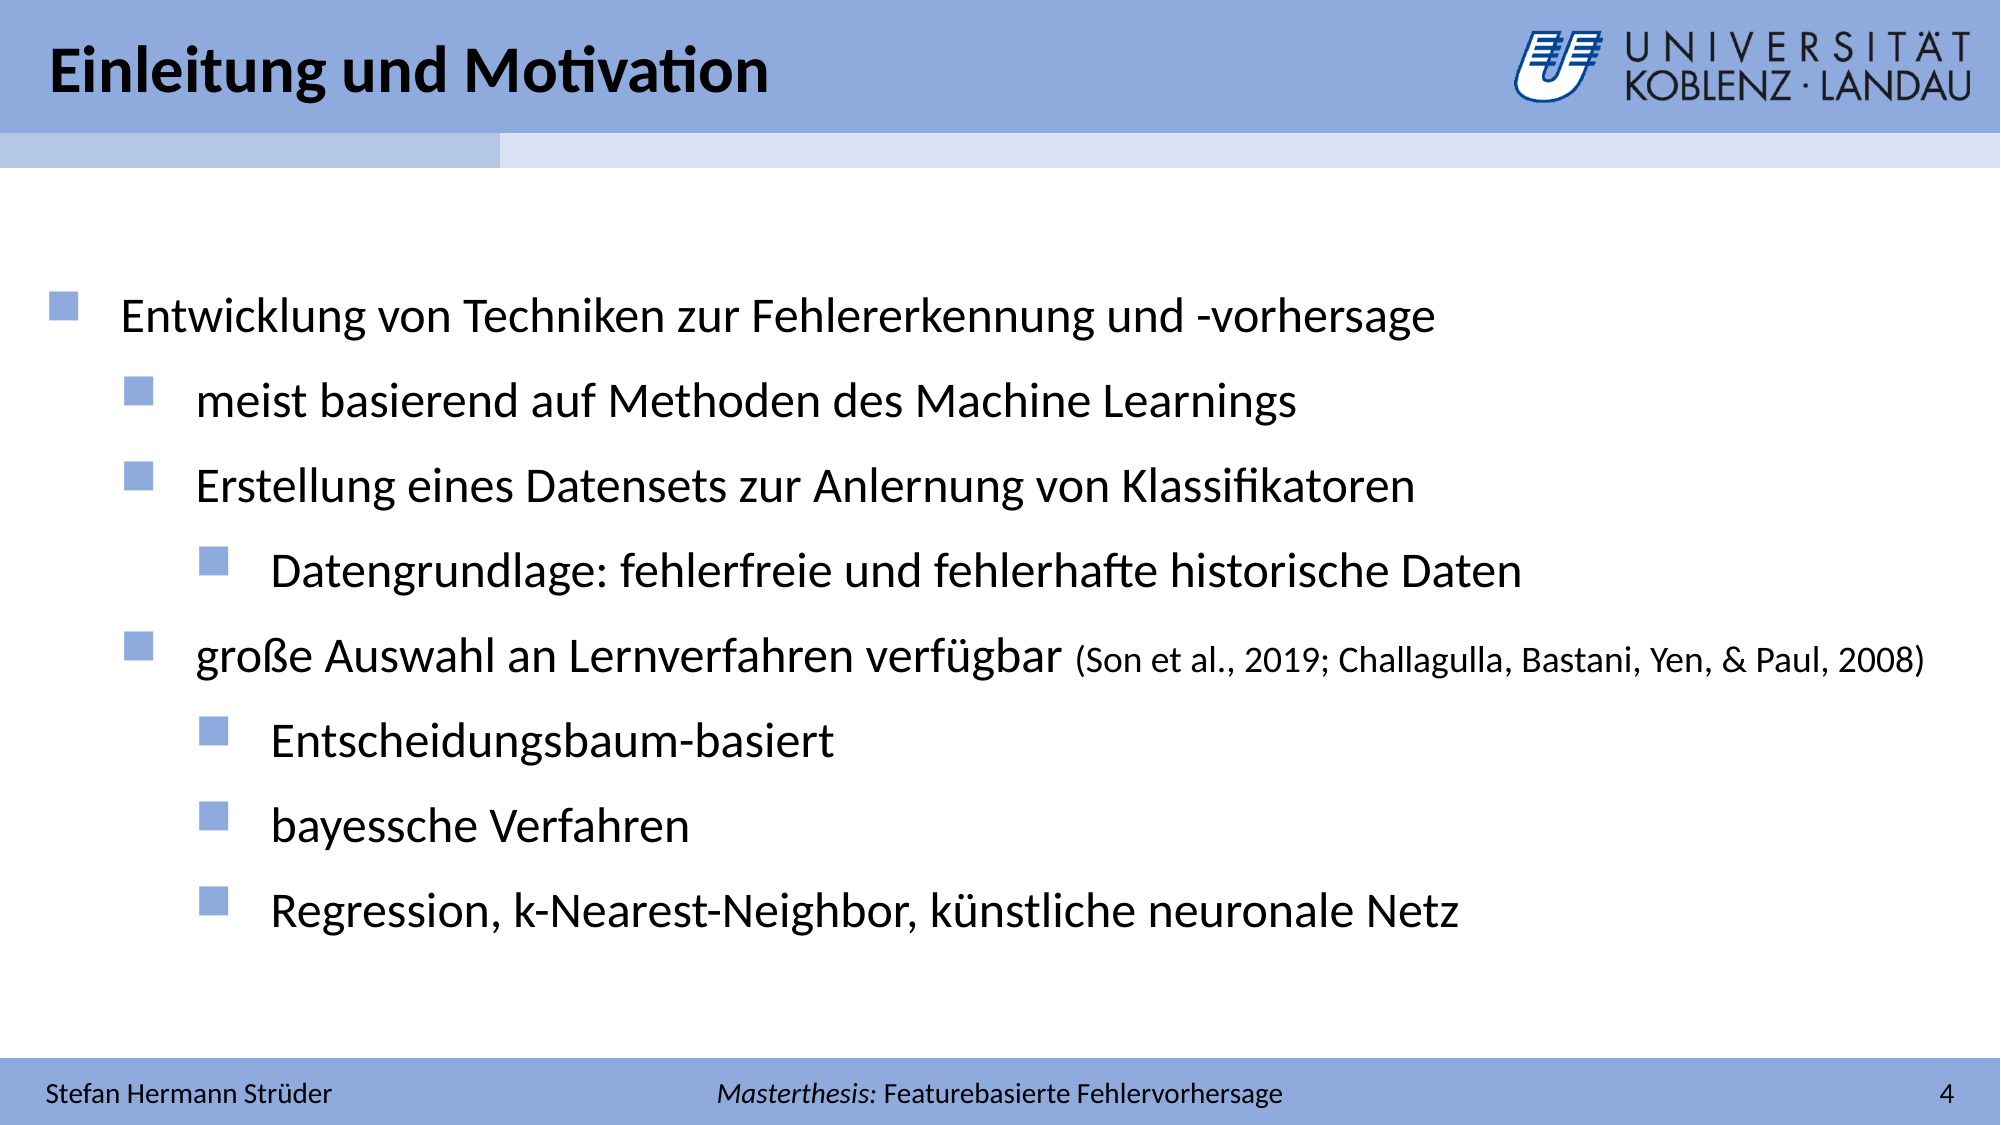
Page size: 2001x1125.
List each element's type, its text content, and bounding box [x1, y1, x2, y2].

table_header [1167, 133, 1333, 168]
text_box Einleitung und Motivation [34, 18, 787, 114]
text_box Entwicklung von Techniken zur Fehlererkennung und -vorhersage meist basierend auf Methoden des Machine Learnings Erstellung eines Datensets zur Anlernung von Klassifikatoren Datengrundlage: fehlerfreie und fehlerhafte historische Daten große Auswahl an Lernverfahren verfügbar (Son et al., 2019; Challagulla, Bastani, Yen, & Paul, 2008) Entscheidungsbaum-basiert bayessche Verfahren Regression, k-Nearest-Neighbor, künstliche neuronale Netz [30, 274, 1970, 945]
text_box Stefan Hermann Strüder [30, 1066, 569, 1117]
picture [1514, 30, 1970, 104]
table_header [750, 133, 1000, 168]
table_header [1500, 133, 2000, 168]
table_header [500, 133, 750, 168]
text_box [0, 1057, 2000, 1125]
text_box [0, 0, 2000, 133]
table_header [0, 133, 500, 168]
text_box 4 [1431, 1066, 1970, 1117]
table_header [1000, 133, 1167, 168]
text_box Masterthesis: Featurebasierte Fehlervorhersage [693, 1066, 1307, 1117]
table_header [1333, 133, 1500, 168]
